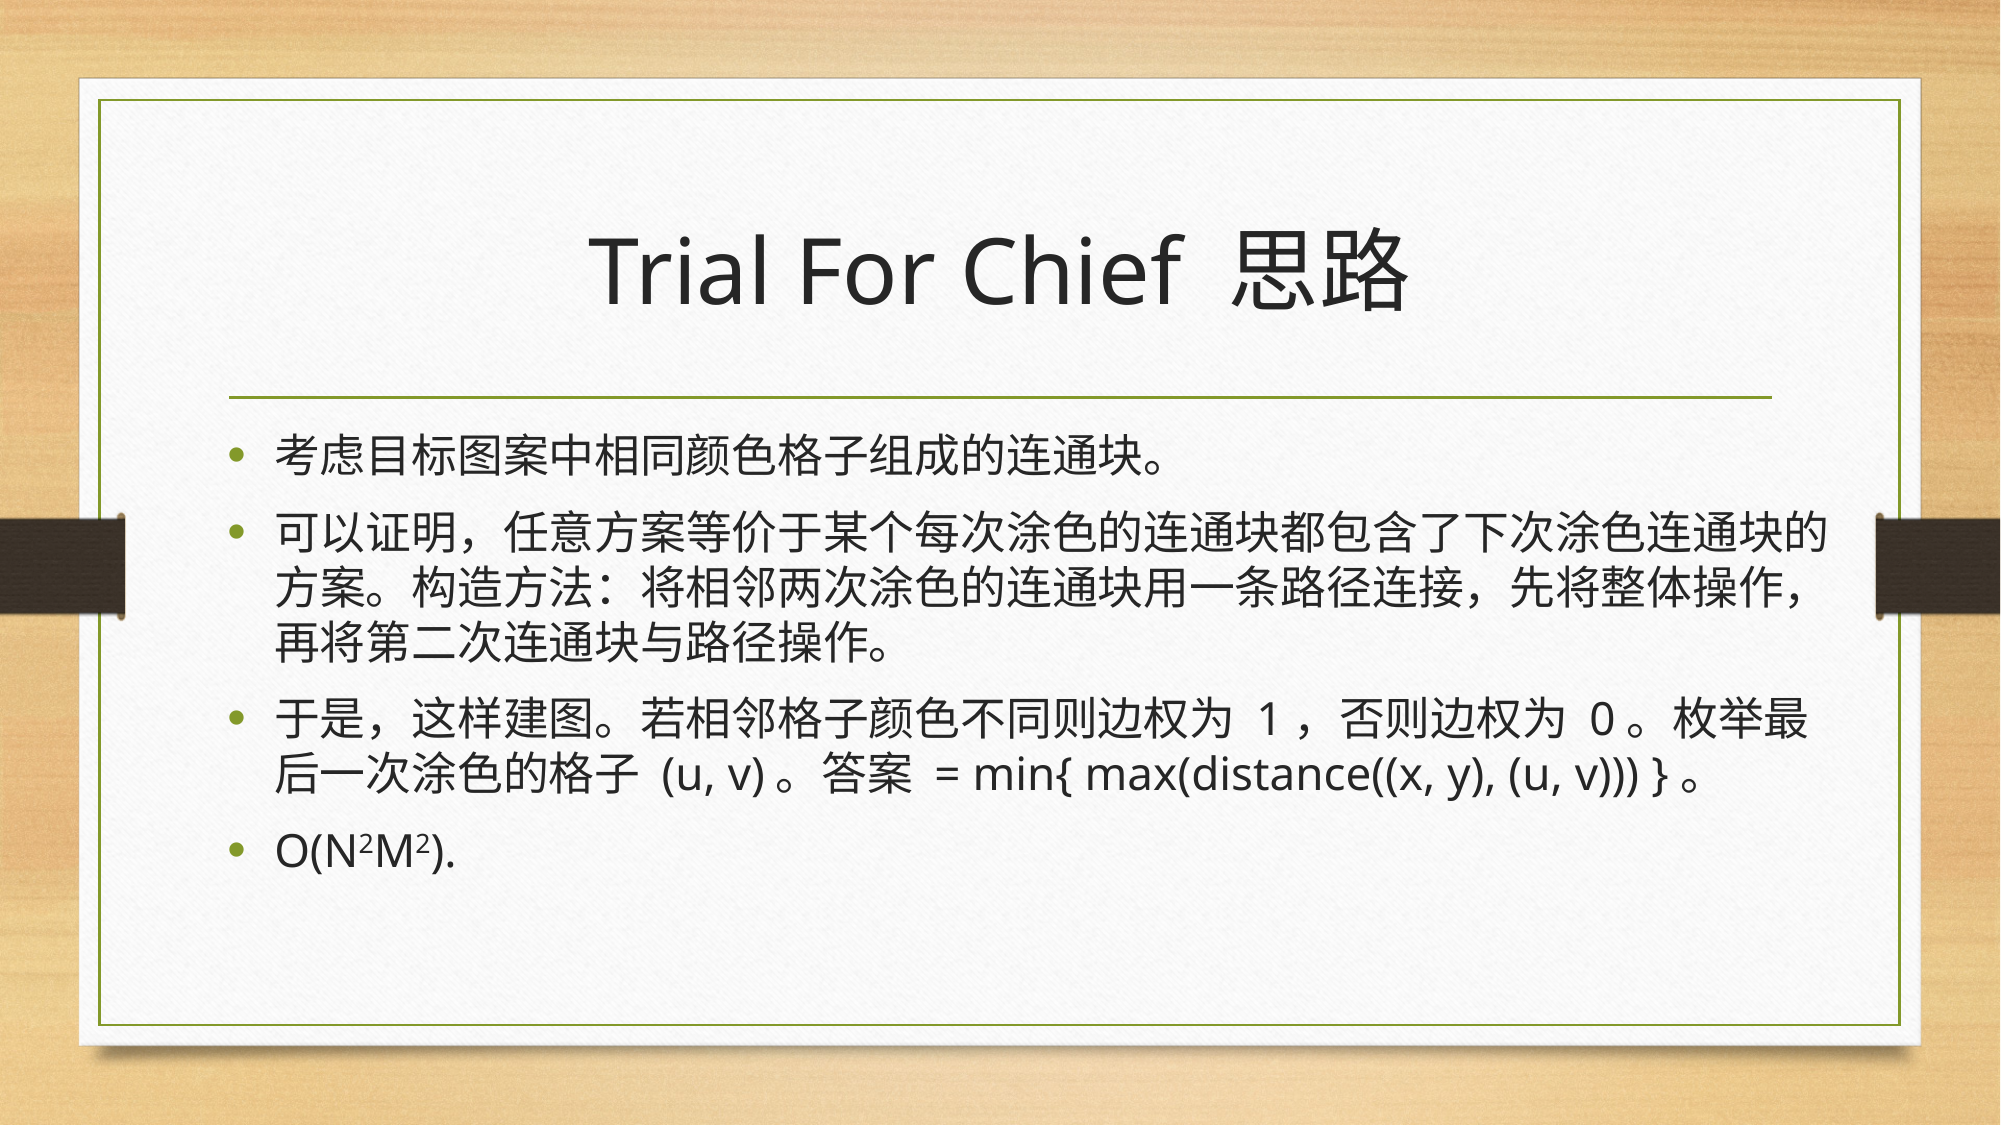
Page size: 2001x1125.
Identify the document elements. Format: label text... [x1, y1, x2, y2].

title Trial For Chief 思路 [212, 161, 1788, 375]
list 考虑目标图案中相同颜色格子组成的连通块。 可以证明，任意方案等价于某个每次涂色的连通块都包含了下次涂色连通块的方案。构造方法：将相邻两次涂色的连通块用一条路径连接，先将整体操作，再将第二次连通块与路径操作。 于是，这样建图。若相邻格子颜色不同则边权为 1，否则边权为 0。枚举最后一次涂色的格子 (u, v)。答案 = min{ max(distance((x, y), (u, v))) }。 O(N2M2). [212, 419, 1849, 964]
picture [0, 0, 2001, 1125]
